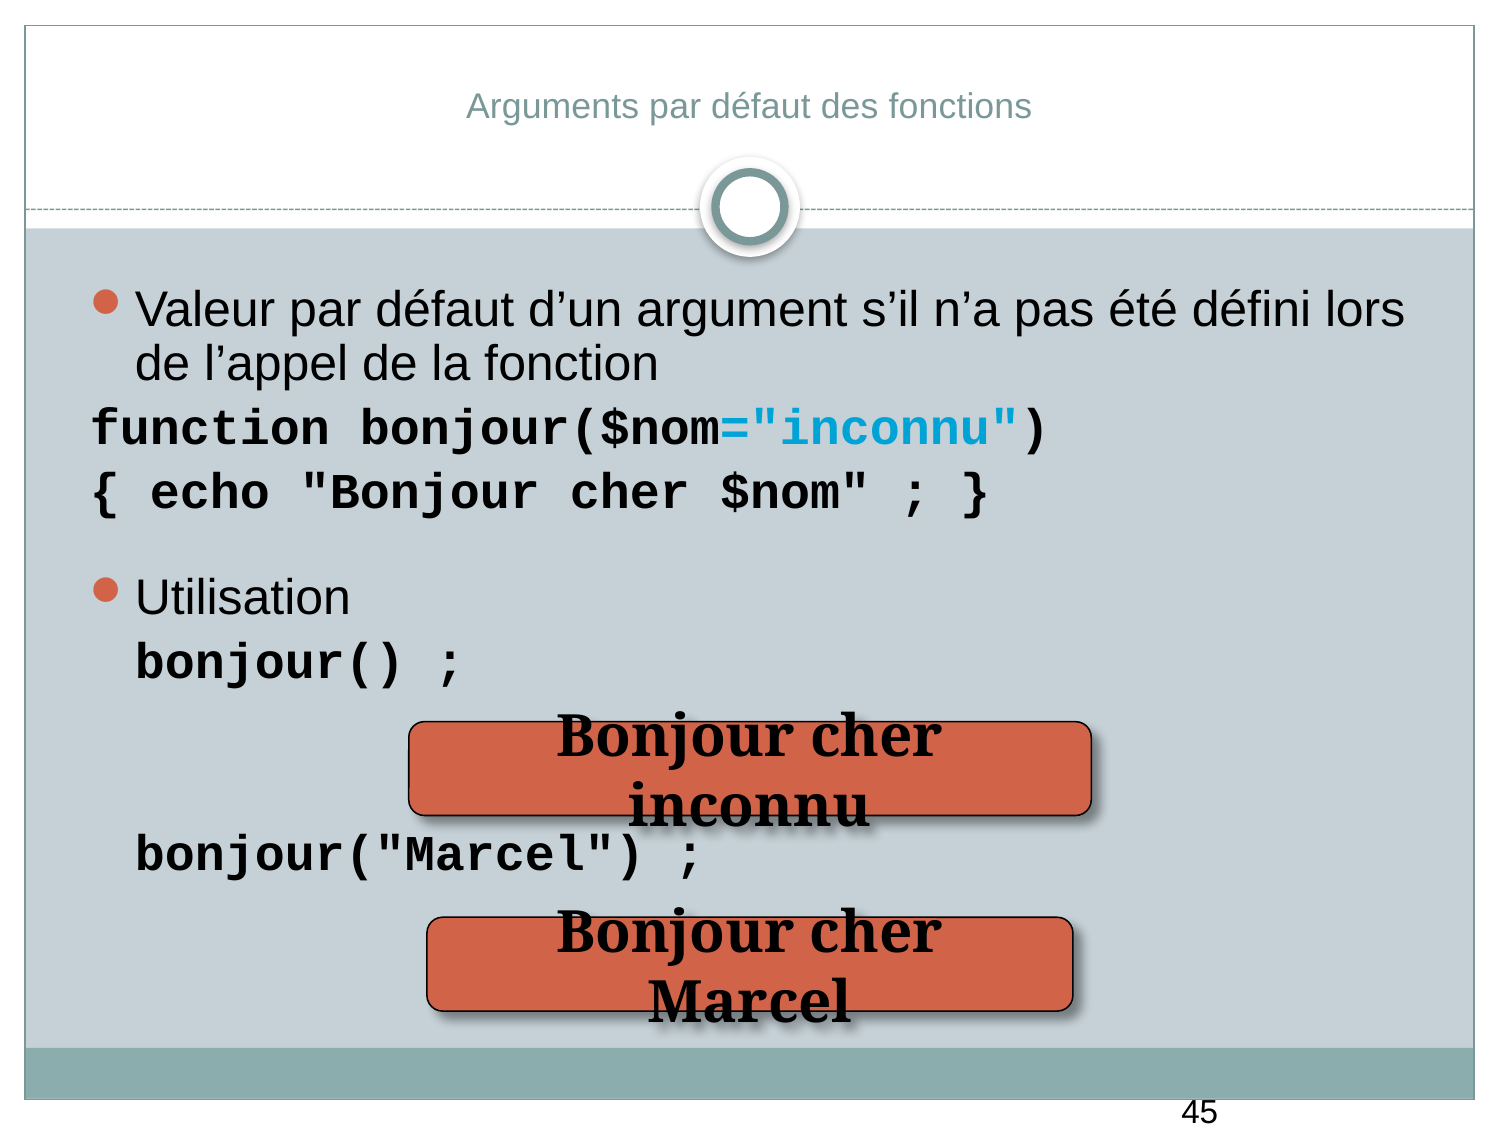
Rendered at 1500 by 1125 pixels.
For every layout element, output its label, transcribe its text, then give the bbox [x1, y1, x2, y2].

text_box Bonjour cher Marcel [426, 917, 1073, 1012]
list Valeur par défaut d’un argument s’il n’a pas été défini lors de l’appel de la fonction function bonjour($nom="inconnu") { echo "Bonjour cher $nom" ; } Utilisation bonjour() ; bonjour("Marcel") ; [75, 275, 1425, 1106]
title Arguments par défaut des fonctions [75, 74, 1425, 133]
slide_number 45 [950, 1080, 1450, 1125]
text_box Bonjour cher inconnu [408, 721, 1092, 816]
